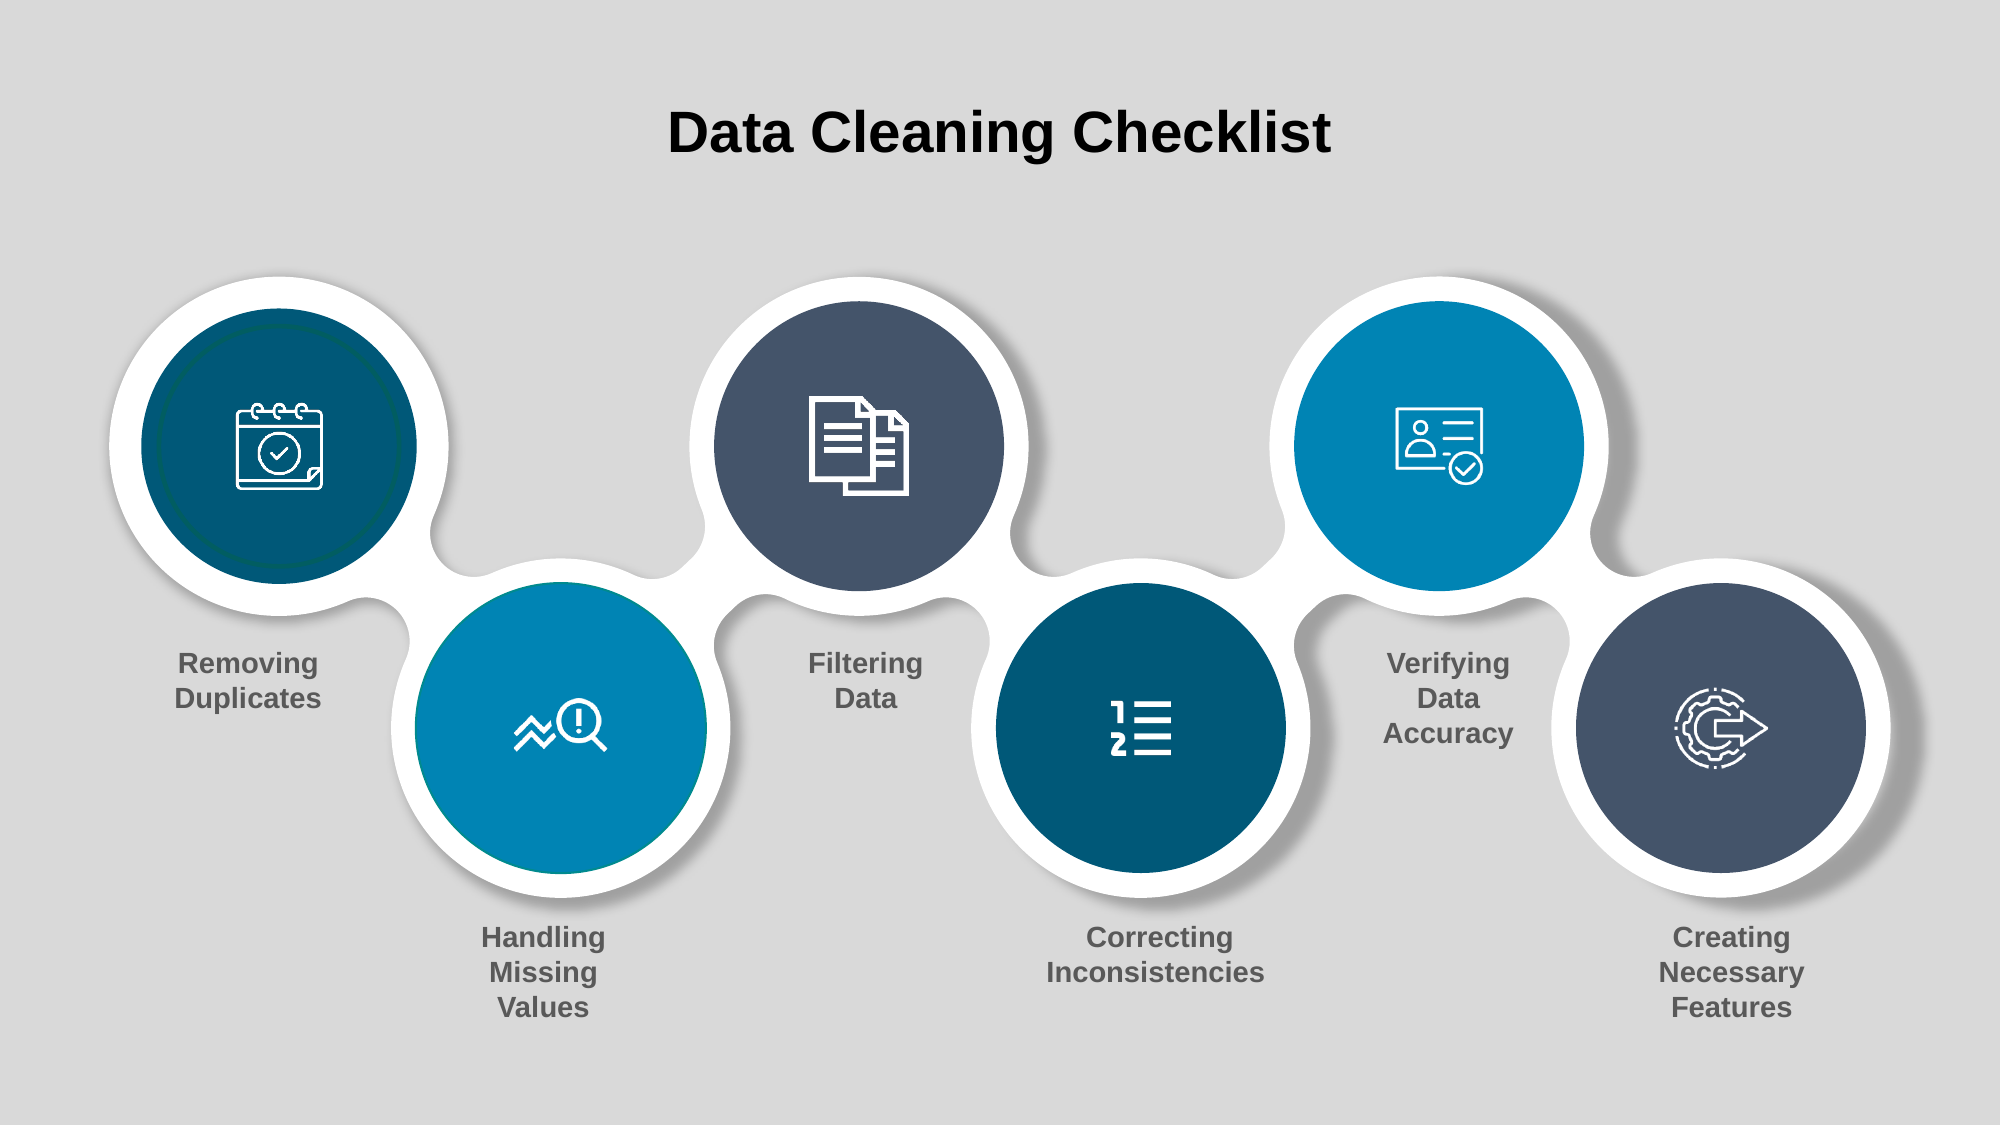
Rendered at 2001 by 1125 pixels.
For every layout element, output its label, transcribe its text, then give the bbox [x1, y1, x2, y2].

text_box Data Cleaning Checklist [0, 86, 2000, 172]
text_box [109, 276, 1891, 1032]
